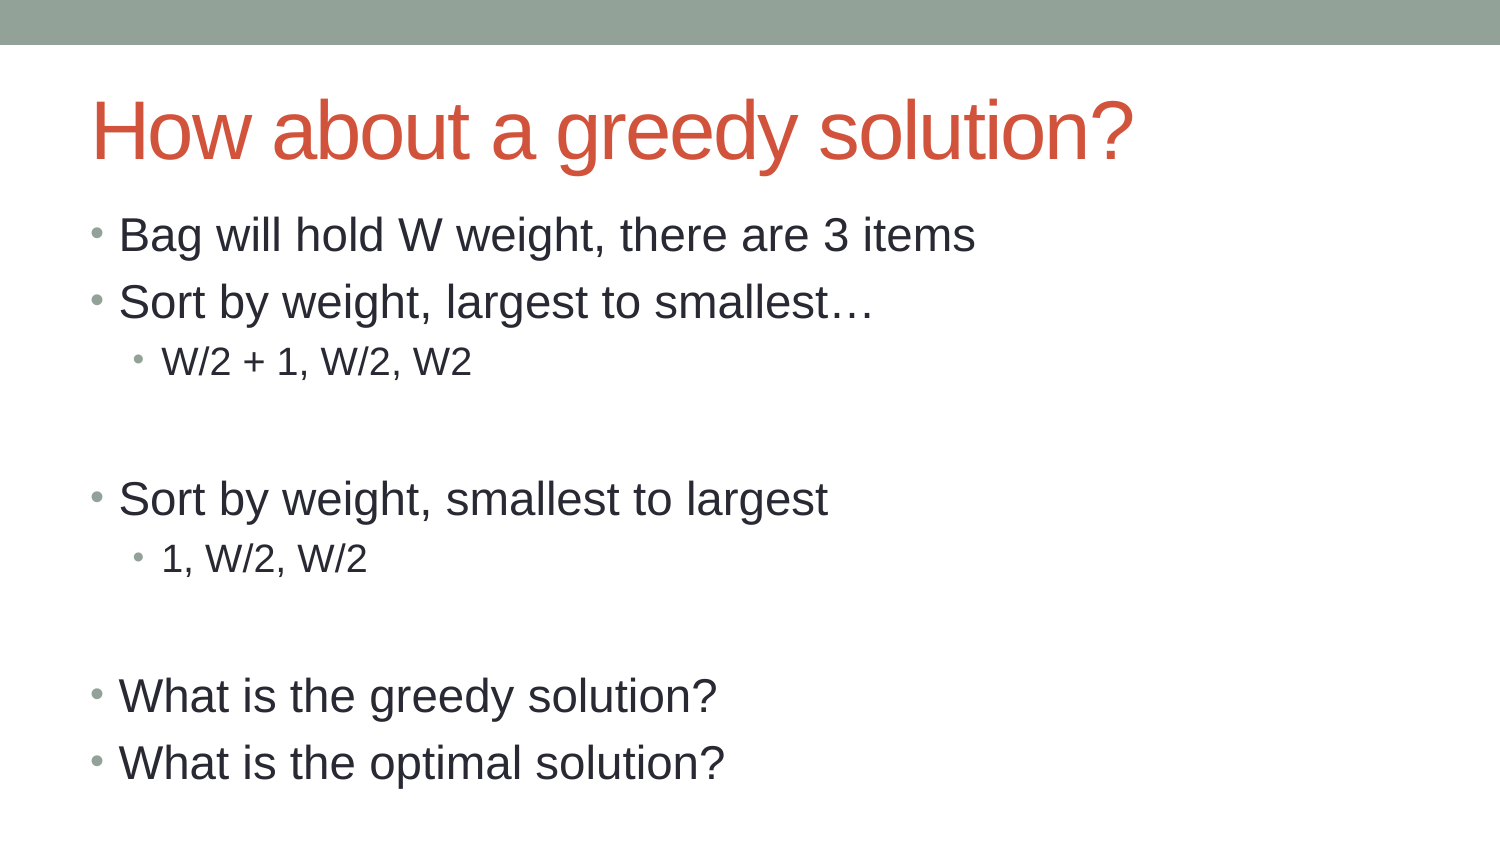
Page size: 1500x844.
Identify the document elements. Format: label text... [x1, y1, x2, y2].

title How about a greedy solution? [75, 65, 1425, 188]
list Bag will hold W weight, there are 3 items Sort by weight, largest to smallest… W/2 + 1, W/2, W2 Sort by weight, smallest to largest 1, W/2, W/2 What is the greedy solution? What is the optimal solution? [75, 196, 1425, 797]
